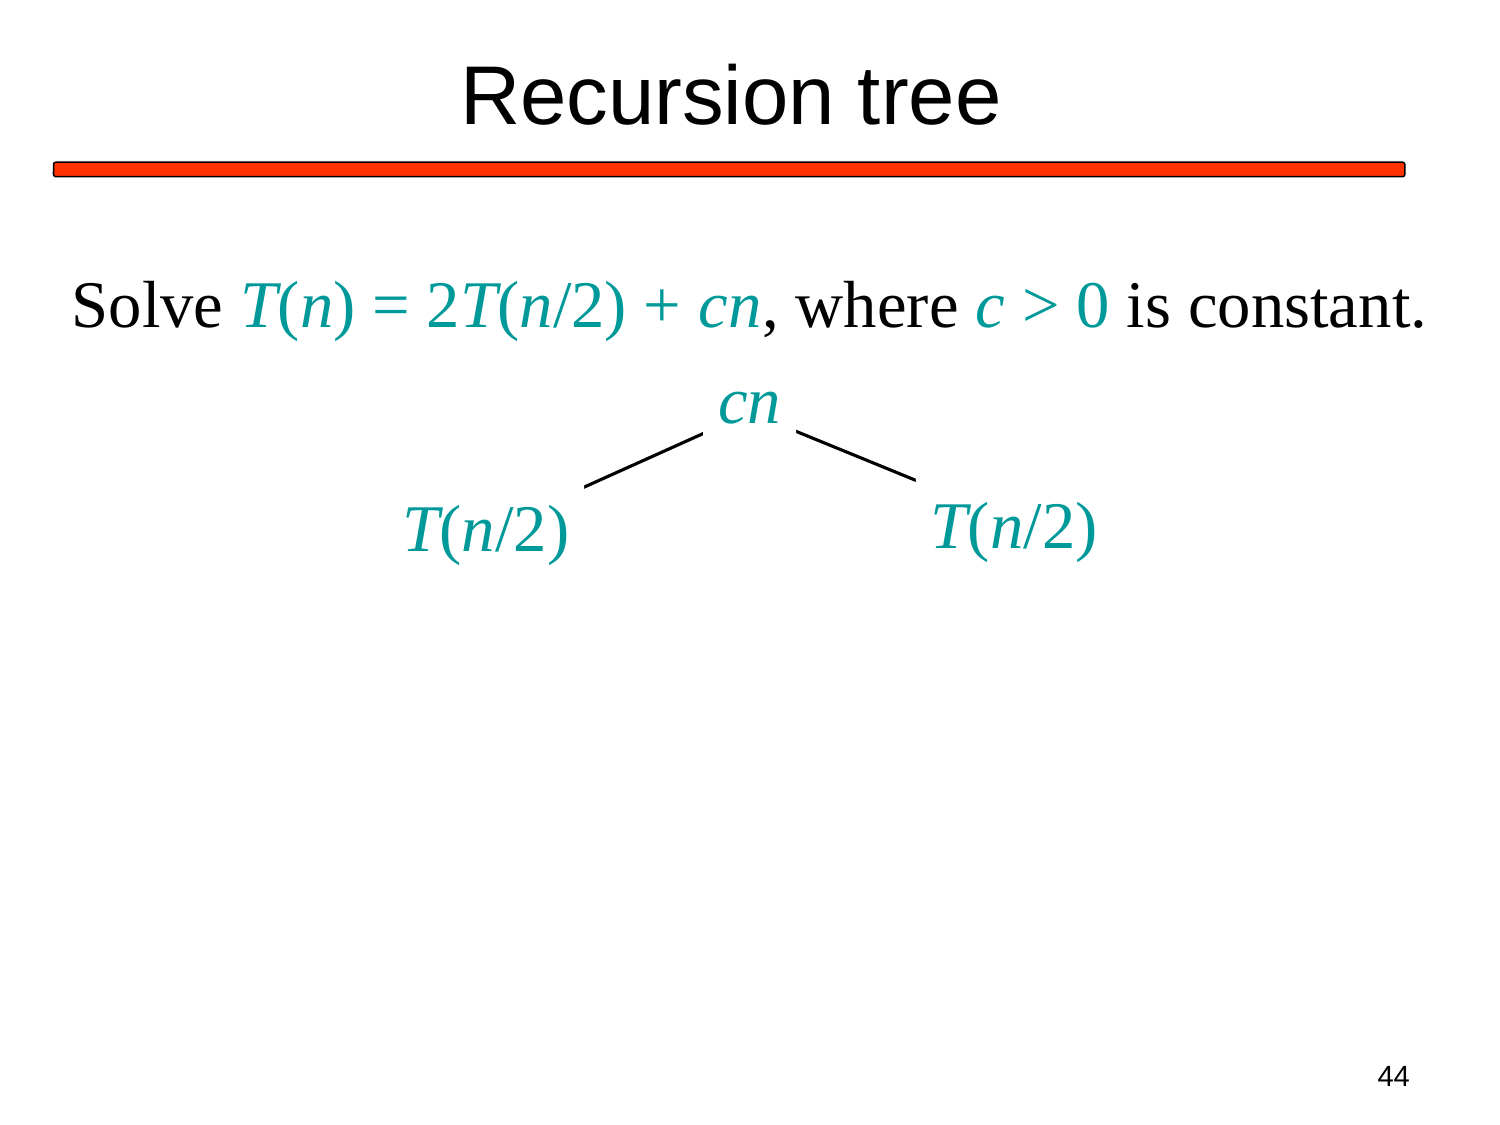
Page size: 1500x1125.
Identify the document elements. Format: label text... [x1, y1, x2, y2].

text_box Solve T(n) = 2T(n/2) + cn, where c > 0 is constant. [56, 253, 1443, 348]
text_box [387, 349, 1113, 573]
slide_number 44 [1074, 1049, 1425, 1103]
title Recursion tree [55, 16, 1406, 166]
